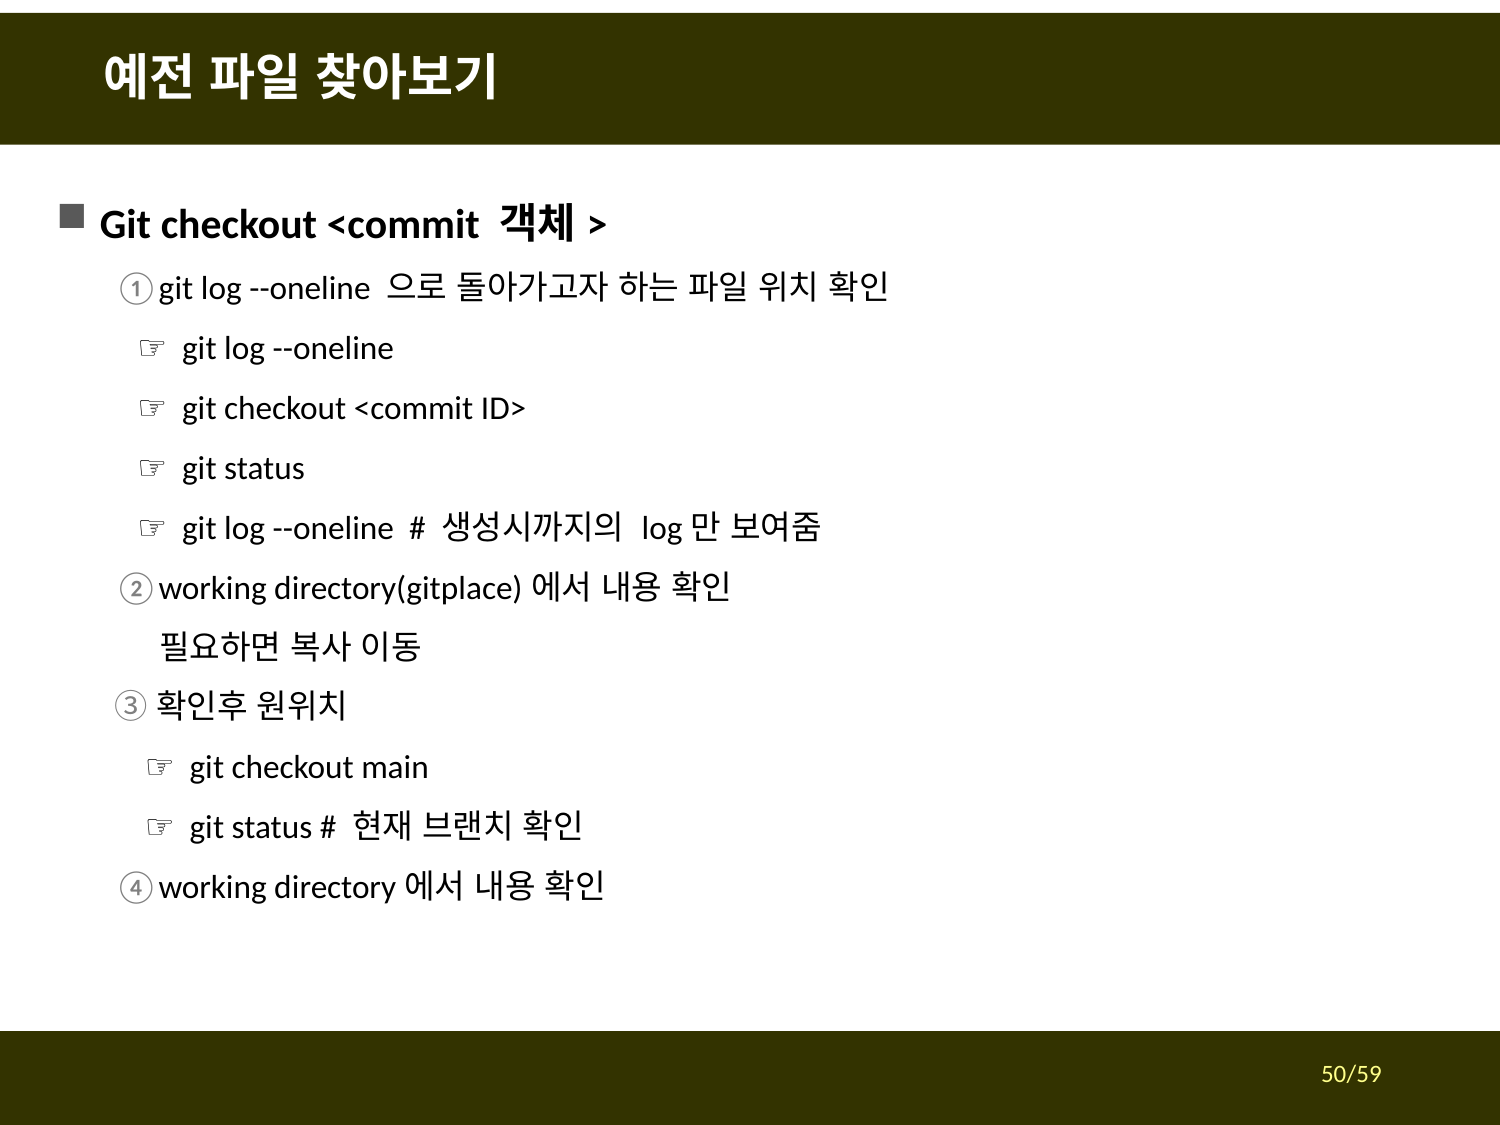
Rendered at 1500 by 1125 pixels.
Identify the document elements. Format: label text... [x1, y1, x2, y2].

slide_number 50/59 [1059, 1042, 1397, 1103]
list Git checkout <commit 객체> git log --oneline 으로 돌아가고자 하는 파일 위치 확인 ☞ git log --oneline ☞ git checkout <commit ID> ☞ git status ☞ git log --oneline # 생성시까지의 log만 보여줌 working directory(gitplace)에서 내용 확인 필요하면 복사 이동 확인후 원위치 ☞ git checkout main ☞ git status # 현재 브랜치 확인 working directory에서 내용 확인 [41, 164, 1459, 900]
title 예전 파일 찾아보기 [88, 31, 1282, 126]
